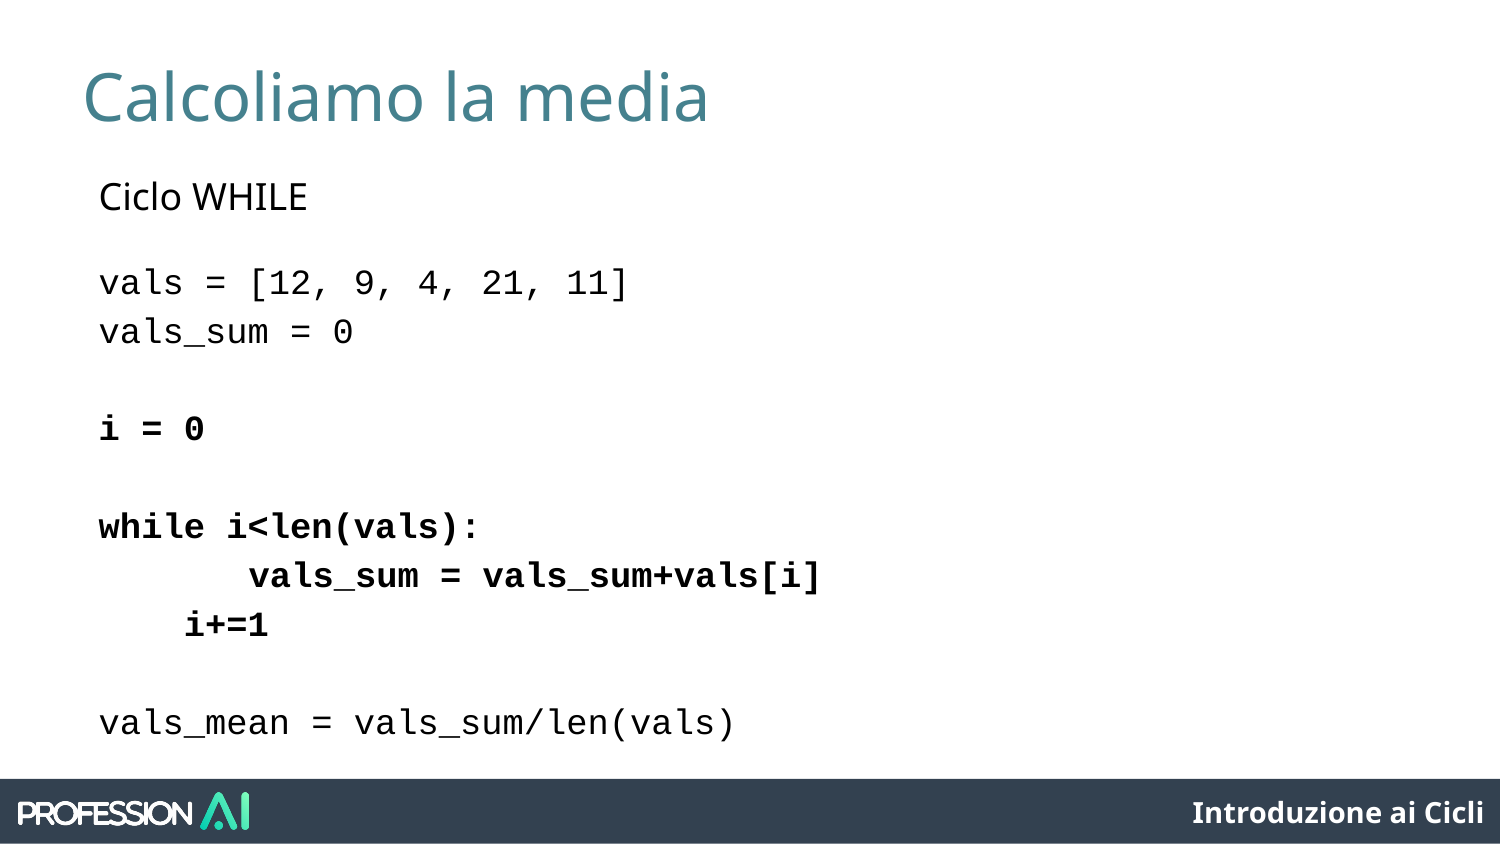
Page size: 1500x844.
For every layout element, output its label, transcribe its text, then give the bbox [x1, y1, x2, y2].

text_box [0, 778, 1099, 844]
text_box Calcoliamo la media [67, 39, 933, 150]
text_box Introduzione ai Cicli [1099, 778, 1500, 844]
picture [17, 792, 250, 831]
text_box vals = [12, 9, 4, 21, 11] vals_sum = 0 i = 0 while i<len(vals): vals_sum = vals_sum+vals[i] i+=1 vals_mean = vals_sum/len(vals) [83, 237, 1242, 757]
text_box Ciclo WHILE [83, 157, 949, 233]
